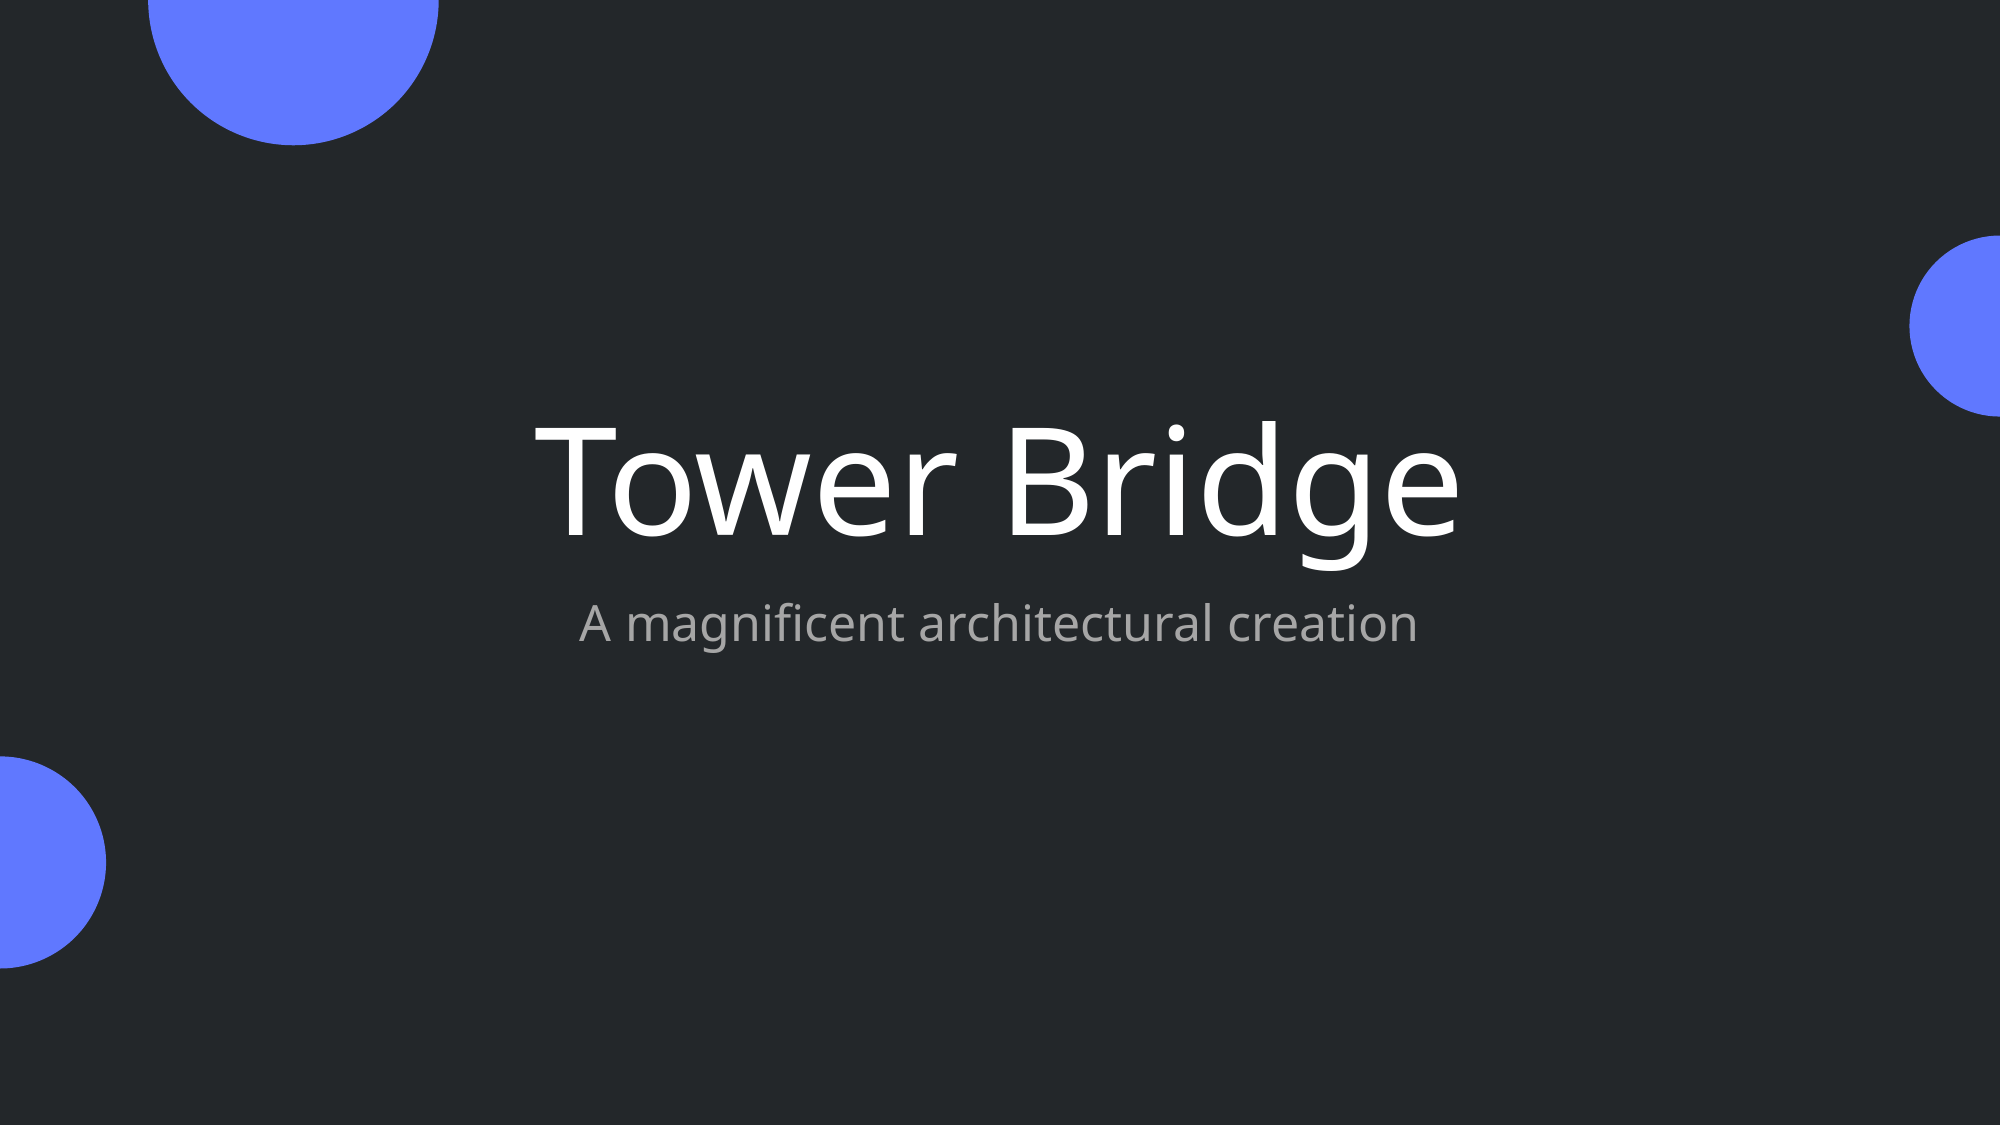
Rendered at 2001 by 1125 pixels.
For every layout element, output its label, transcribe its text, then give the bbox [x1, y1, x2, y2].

text_box [1908, 234, 2000, 418]
title Tower Bridge [249, 184, 1750, 576]
text_box [147, 0, 440, 147]
subtitle А magnificent architectural creation [249, 590, 1750, 863]
text_box [0, 755, 108, 970]
